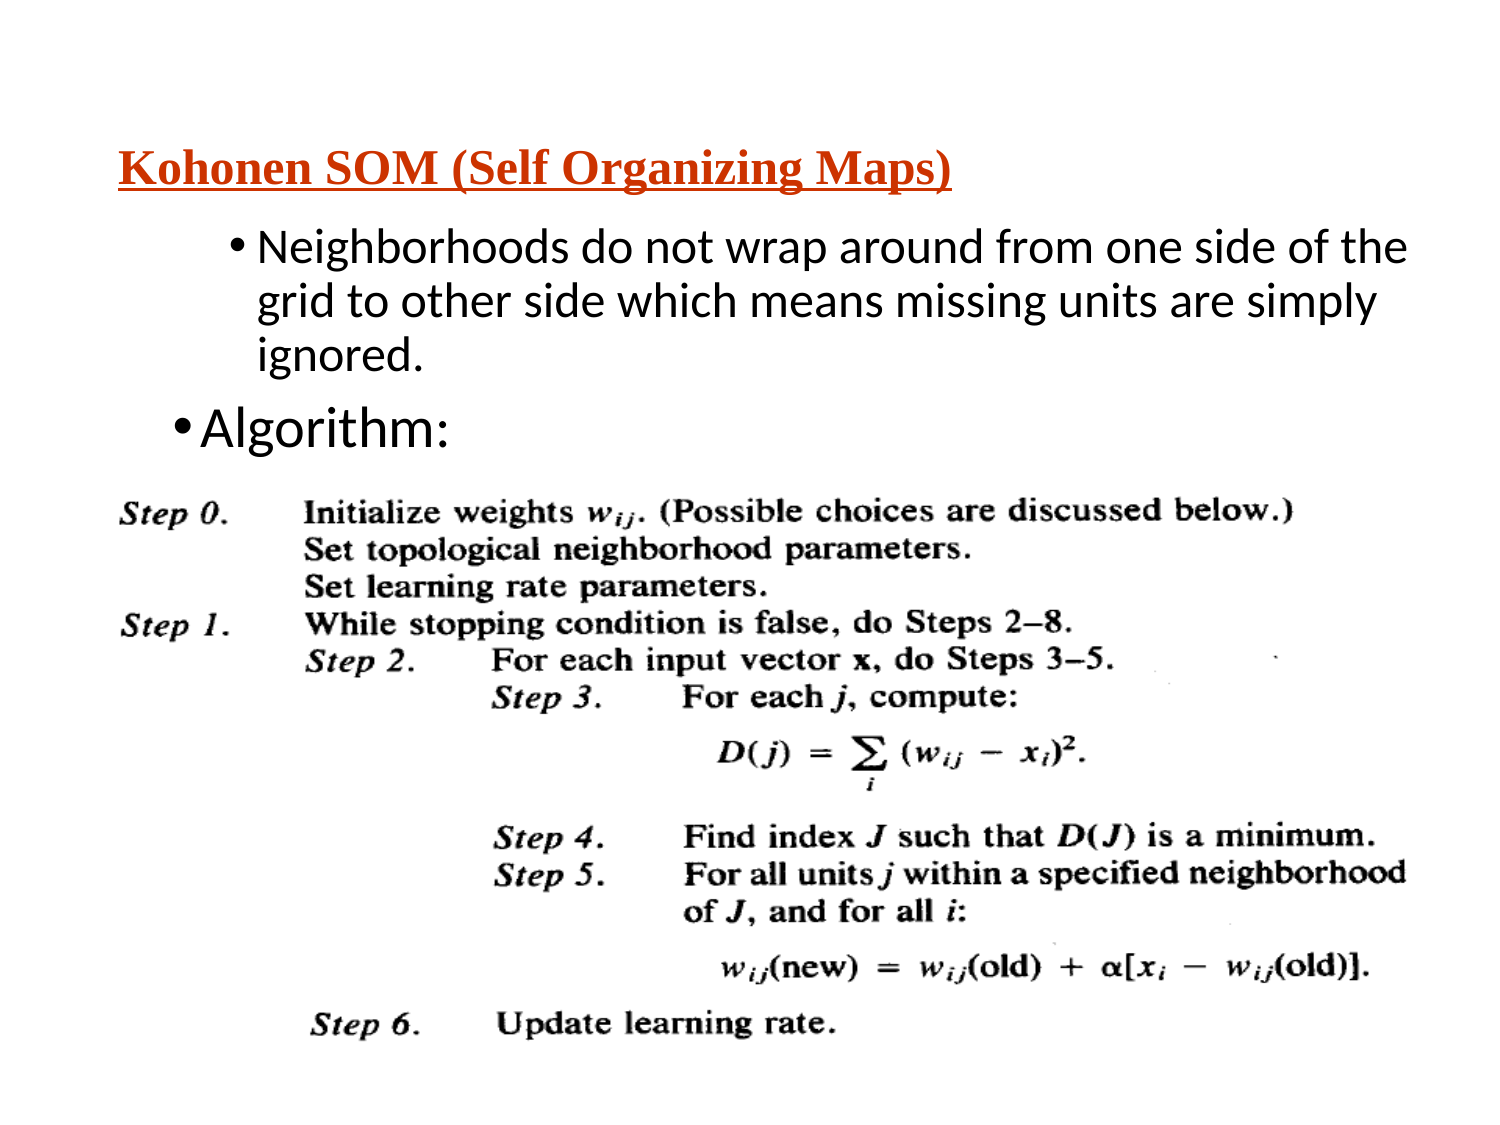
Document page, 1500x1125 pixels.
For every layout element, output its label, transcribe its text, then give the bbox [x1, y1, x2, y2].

list Neighborhoods do not wrap around from one side of the grid to other side which means missing units are simply ignored. Algorithm: [157, 212, 1433, 1051]
title Kohonen SOM (Self Organizing Maps) [103, 59, 1397, 278]
picture [112, 487, 1425, 1075]
